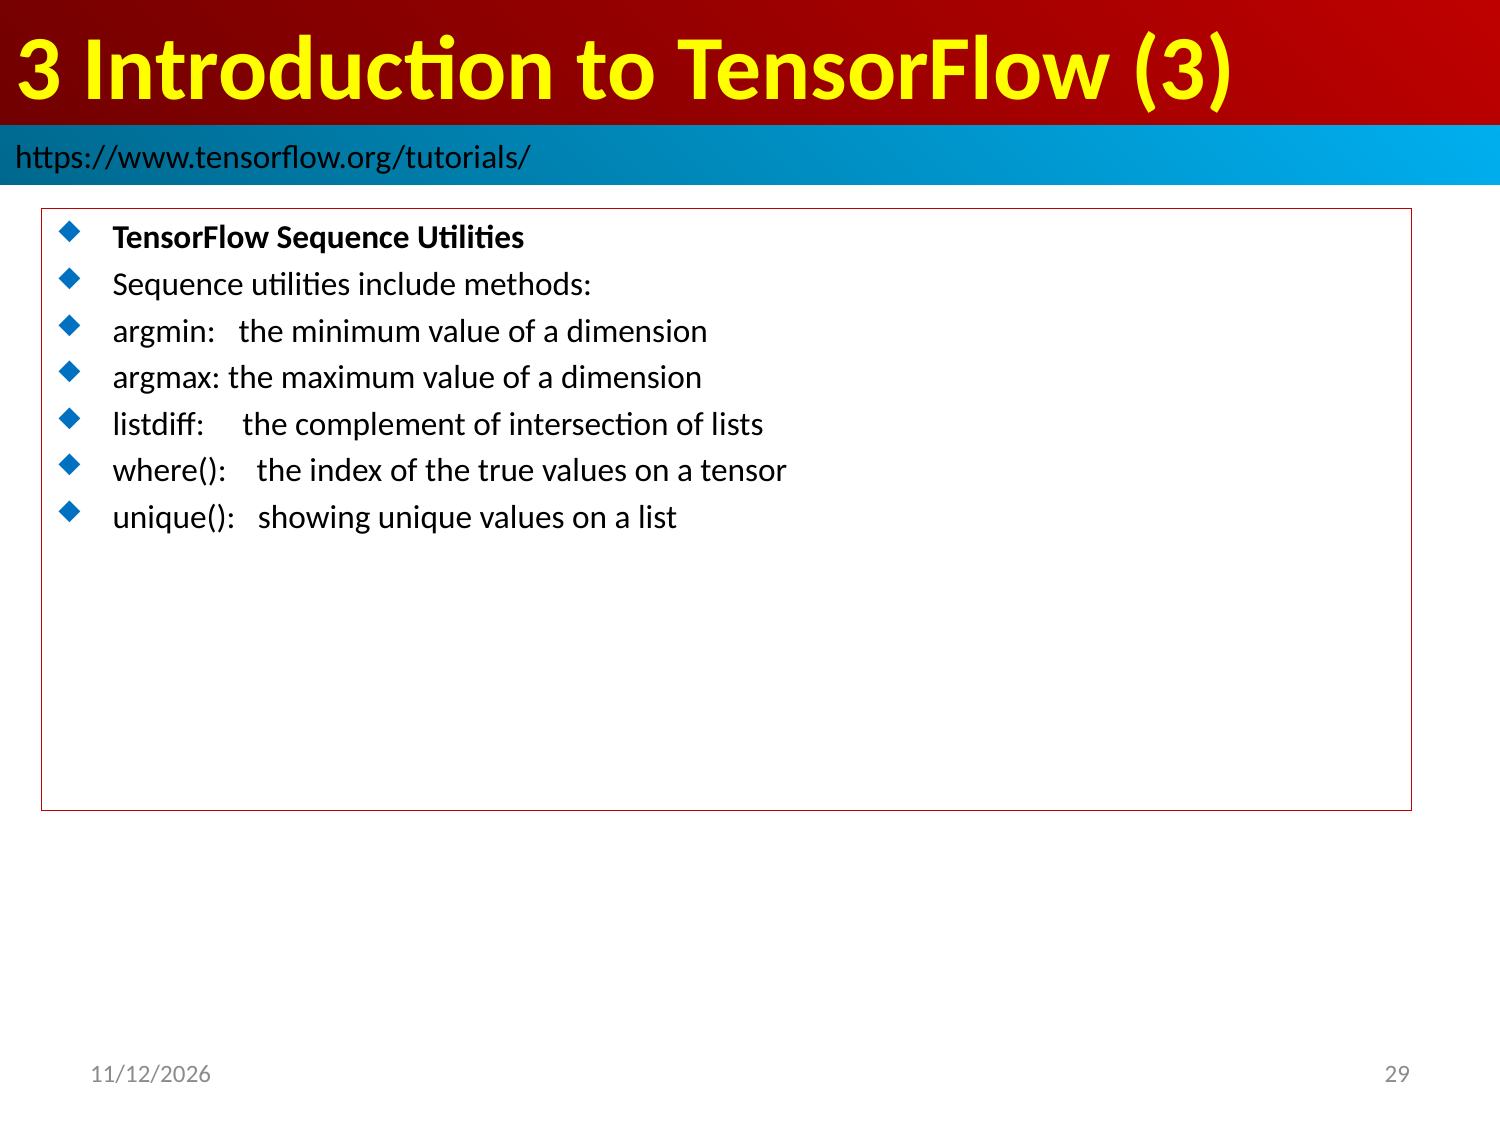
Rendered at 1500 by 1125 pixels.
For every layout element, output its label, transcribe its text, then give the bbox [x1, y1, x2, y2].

title 3 Introduction to TensorFlow (3) [0, 0, 1500, 125]
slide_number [75, 1042, 425, 1103]
slide_number 29 [1074, 1042, 1425, 1103]
text_box https://www.tensorflow.org/tutorials/ [0, 125, 1500, 185]
subtitle TensorFlow Sequence Utilities Sequence utilities include methods: argmin: the minimum value of a dimension argmax: the maximum value of a dimension listdiff: the complement of intersection of lists where(): the index of the true values on a tensor unique(): showing unique values on a list [41, 208, 1412, 811]
